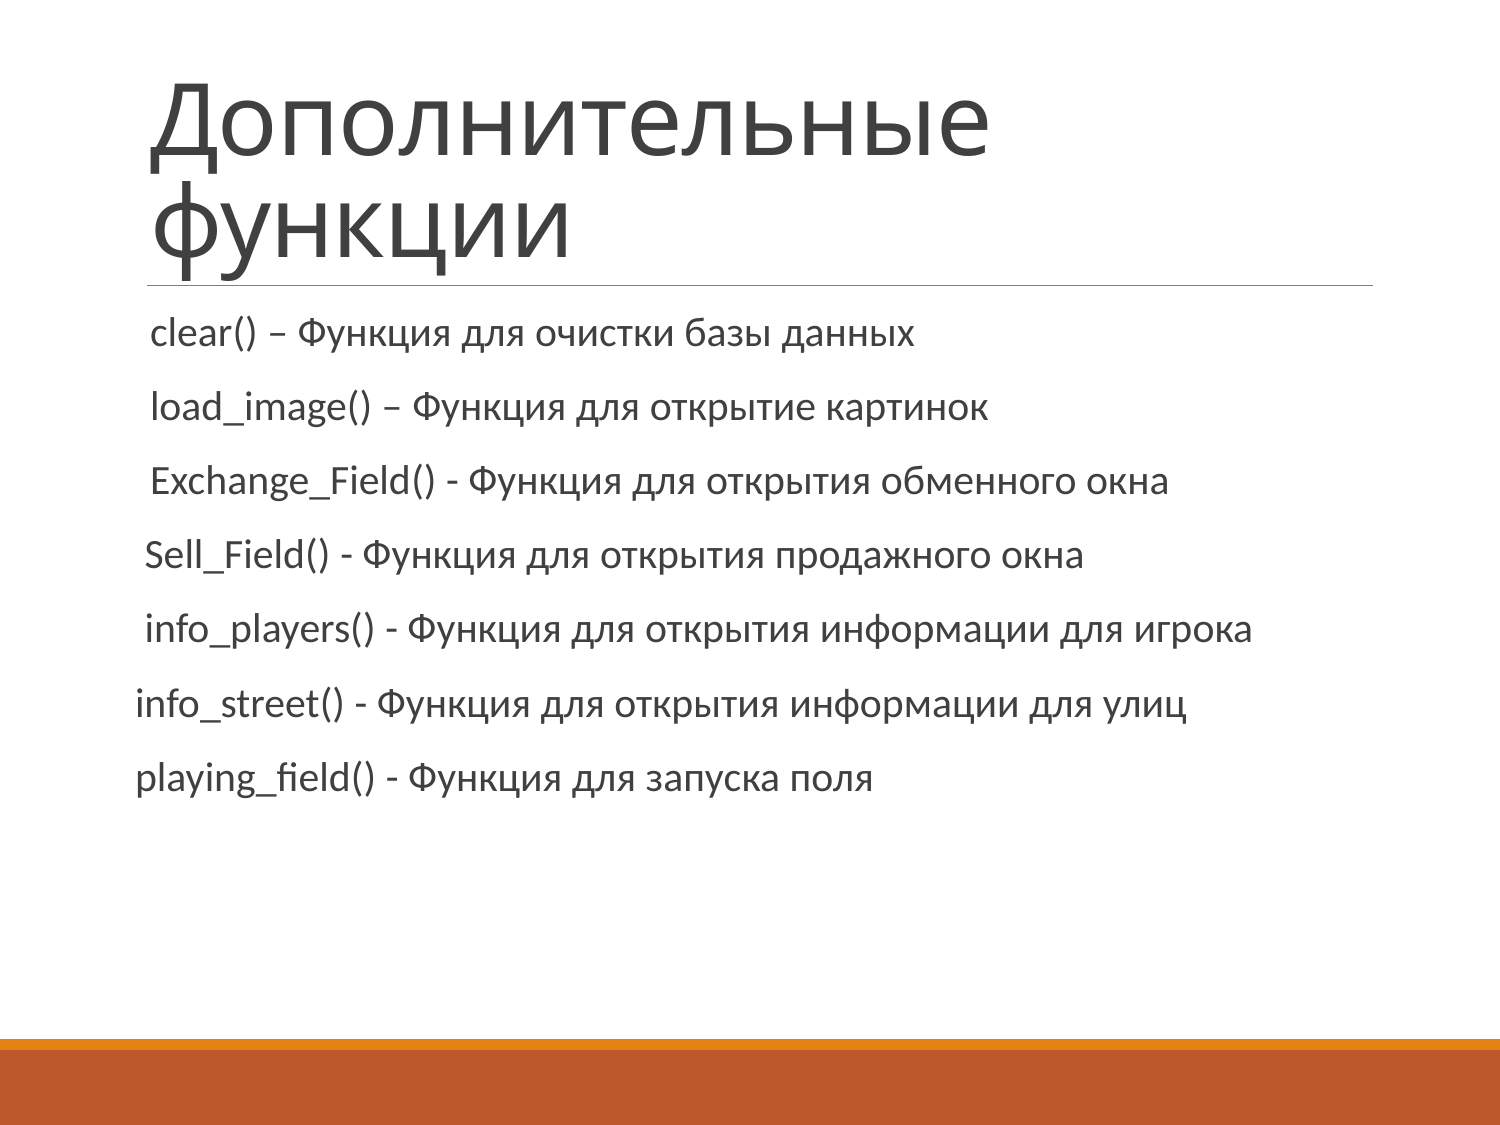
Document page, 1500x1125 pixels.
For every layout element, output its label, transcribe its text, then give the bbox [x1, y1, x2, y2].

title Дополнительные функции [135, 47, 1373, 285]
list clear() – Функция для очистки базы данных load_image() – Функция для открытие картинок Exchange_Field() - Функция для открытия обменного окна Sell_Field() - Функция для открытия продажного окна info_players() - Функция для открытия информации для игрока info_street() - Функция для открытия информации для улиц playing_field() - Функция для запуска поля [135, 302, 1373, 963]
